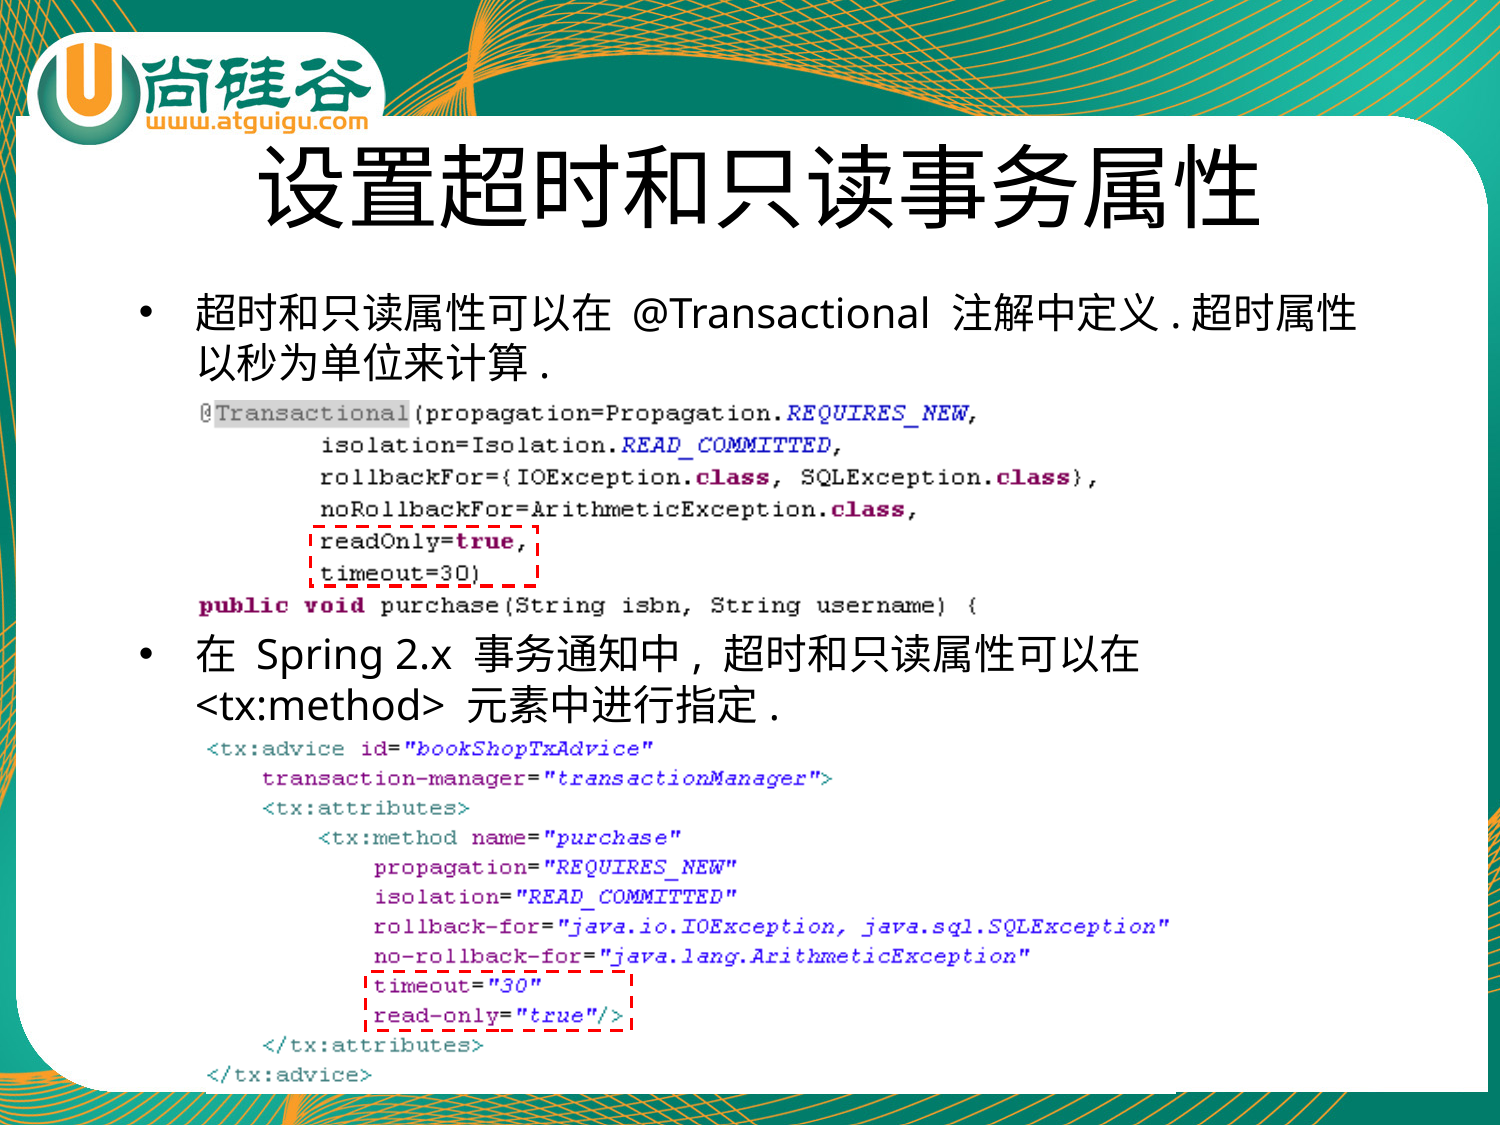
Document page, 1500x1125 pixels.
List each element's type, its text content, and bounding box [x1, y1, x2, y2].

picture [0, 0, 1500, 1125]
title 设置超时和只读事务属性 [85, 114, 1436, 256]
list 超时和只读属性可以在 @Transactional 注解中定义.超时属性以秒为单位来计算. 在 Spring 2.x 事务通知中, 超时和只读属性可以在 <tx:method> 元素中进行指定. [123, 278, 1387, 952]
